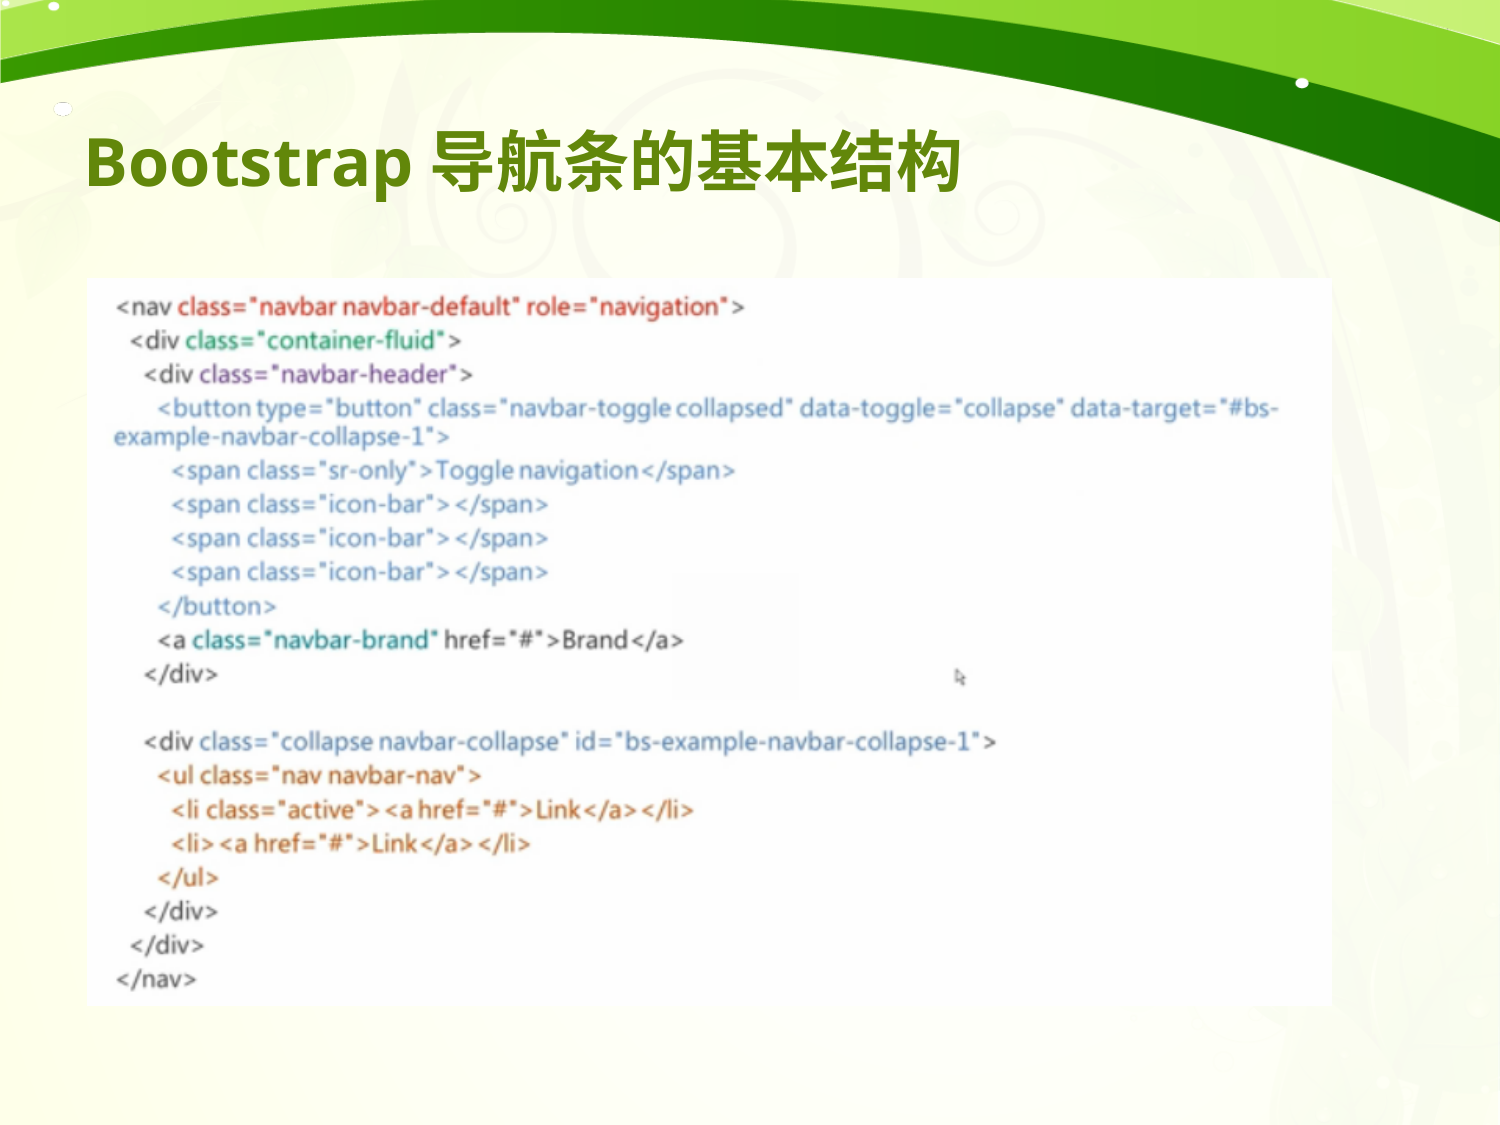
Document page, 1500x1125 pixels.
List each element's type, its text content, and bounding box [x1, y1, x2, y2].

title Bootstrap导航条的基本结构 [68, 93, 1083, 209]
picture [0, 0, 1500, 1125]
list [87, 278, 1332, 1006]
